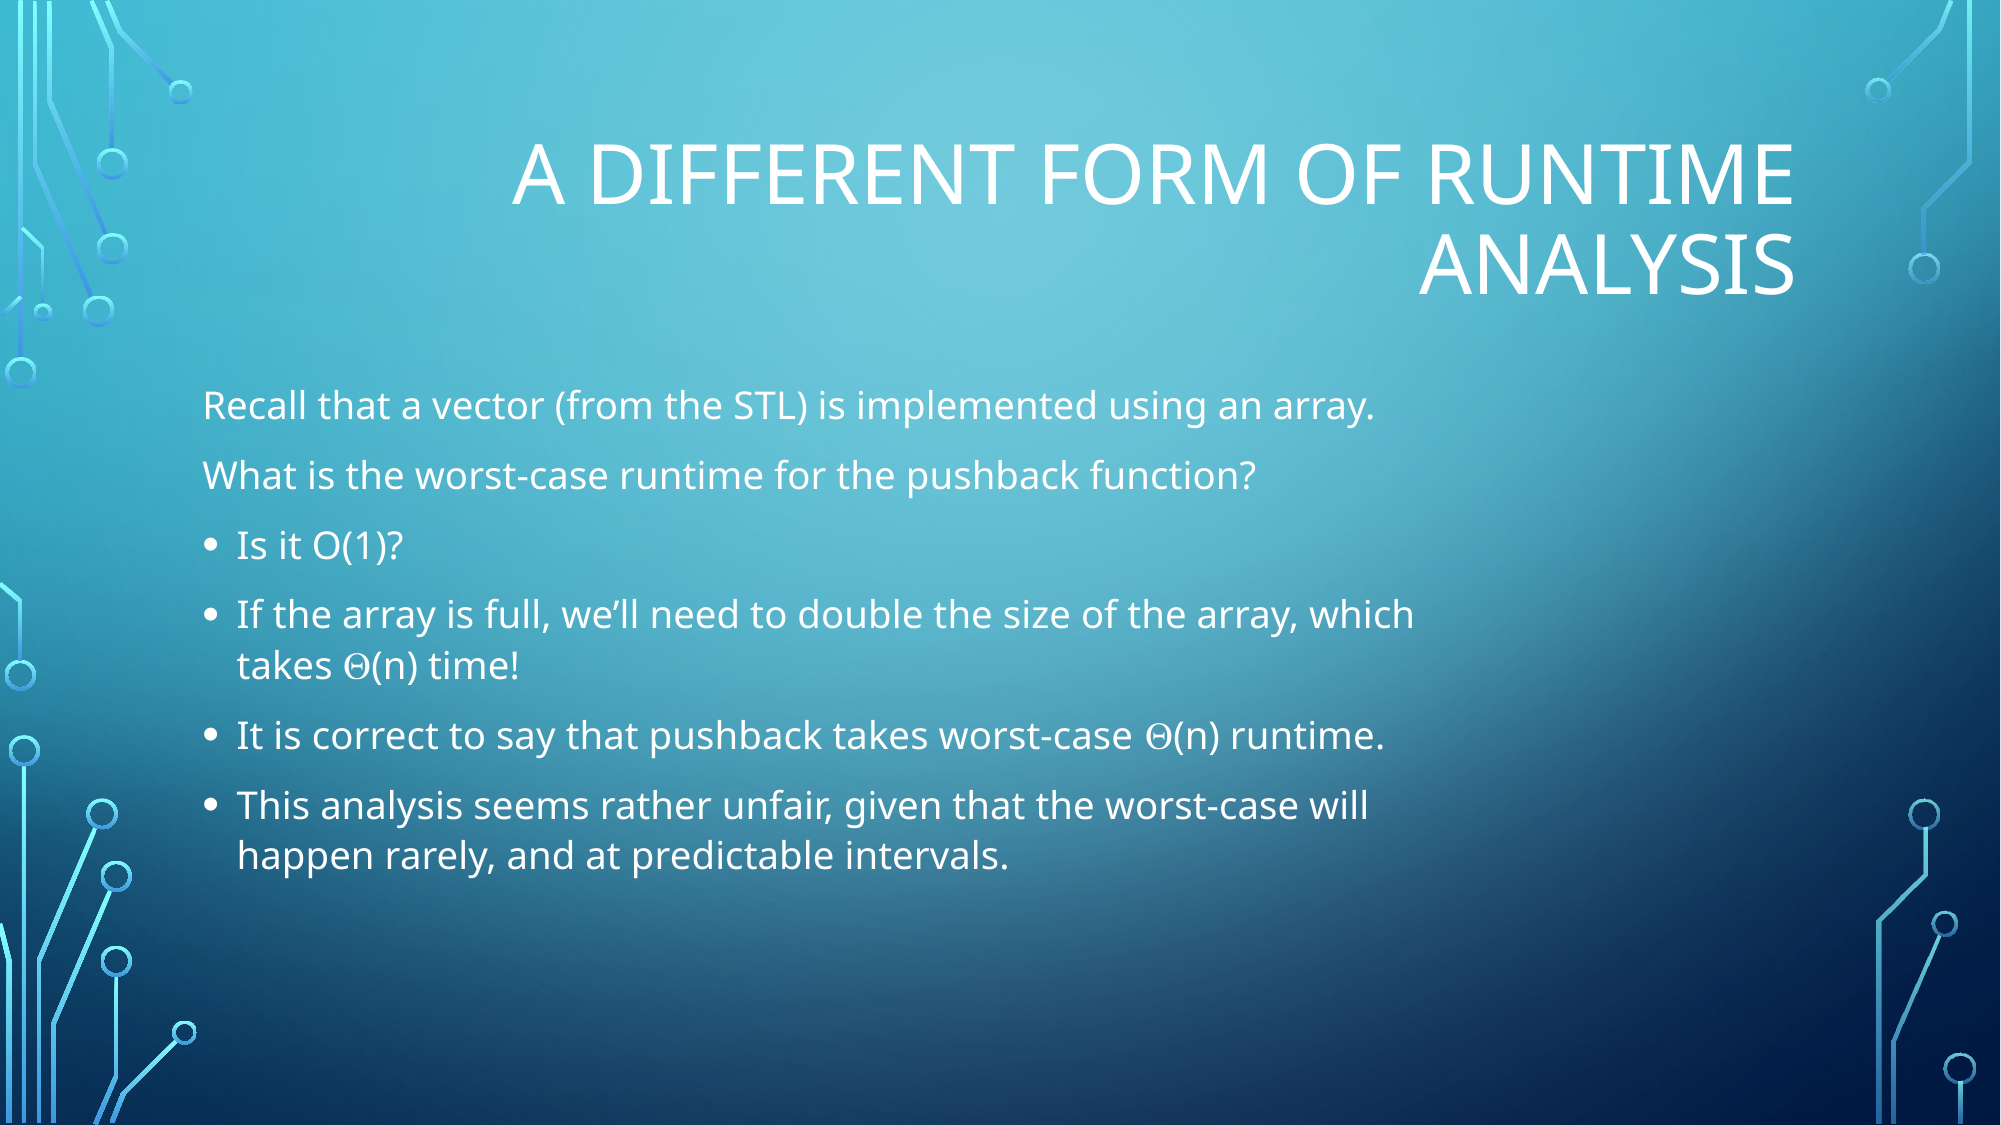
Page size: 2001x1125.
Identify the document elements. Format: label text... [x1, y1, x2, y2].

list Recall that a vector (from the STL) is implemented using an array. What is the worst-case runtime for the pushback function? Is it O(1)? If the array is full, we’ll need to double the size of the array, which takes (n) time! It is correct to say that pushback takes worst-case (n) runtime. This analysis seems rather unfair, given that the worst-case will happen rarely, and at predictable intervals. [187, 369, 1440, 950]
title A different form of runtime analysis [187, 101, 1813, 344]
